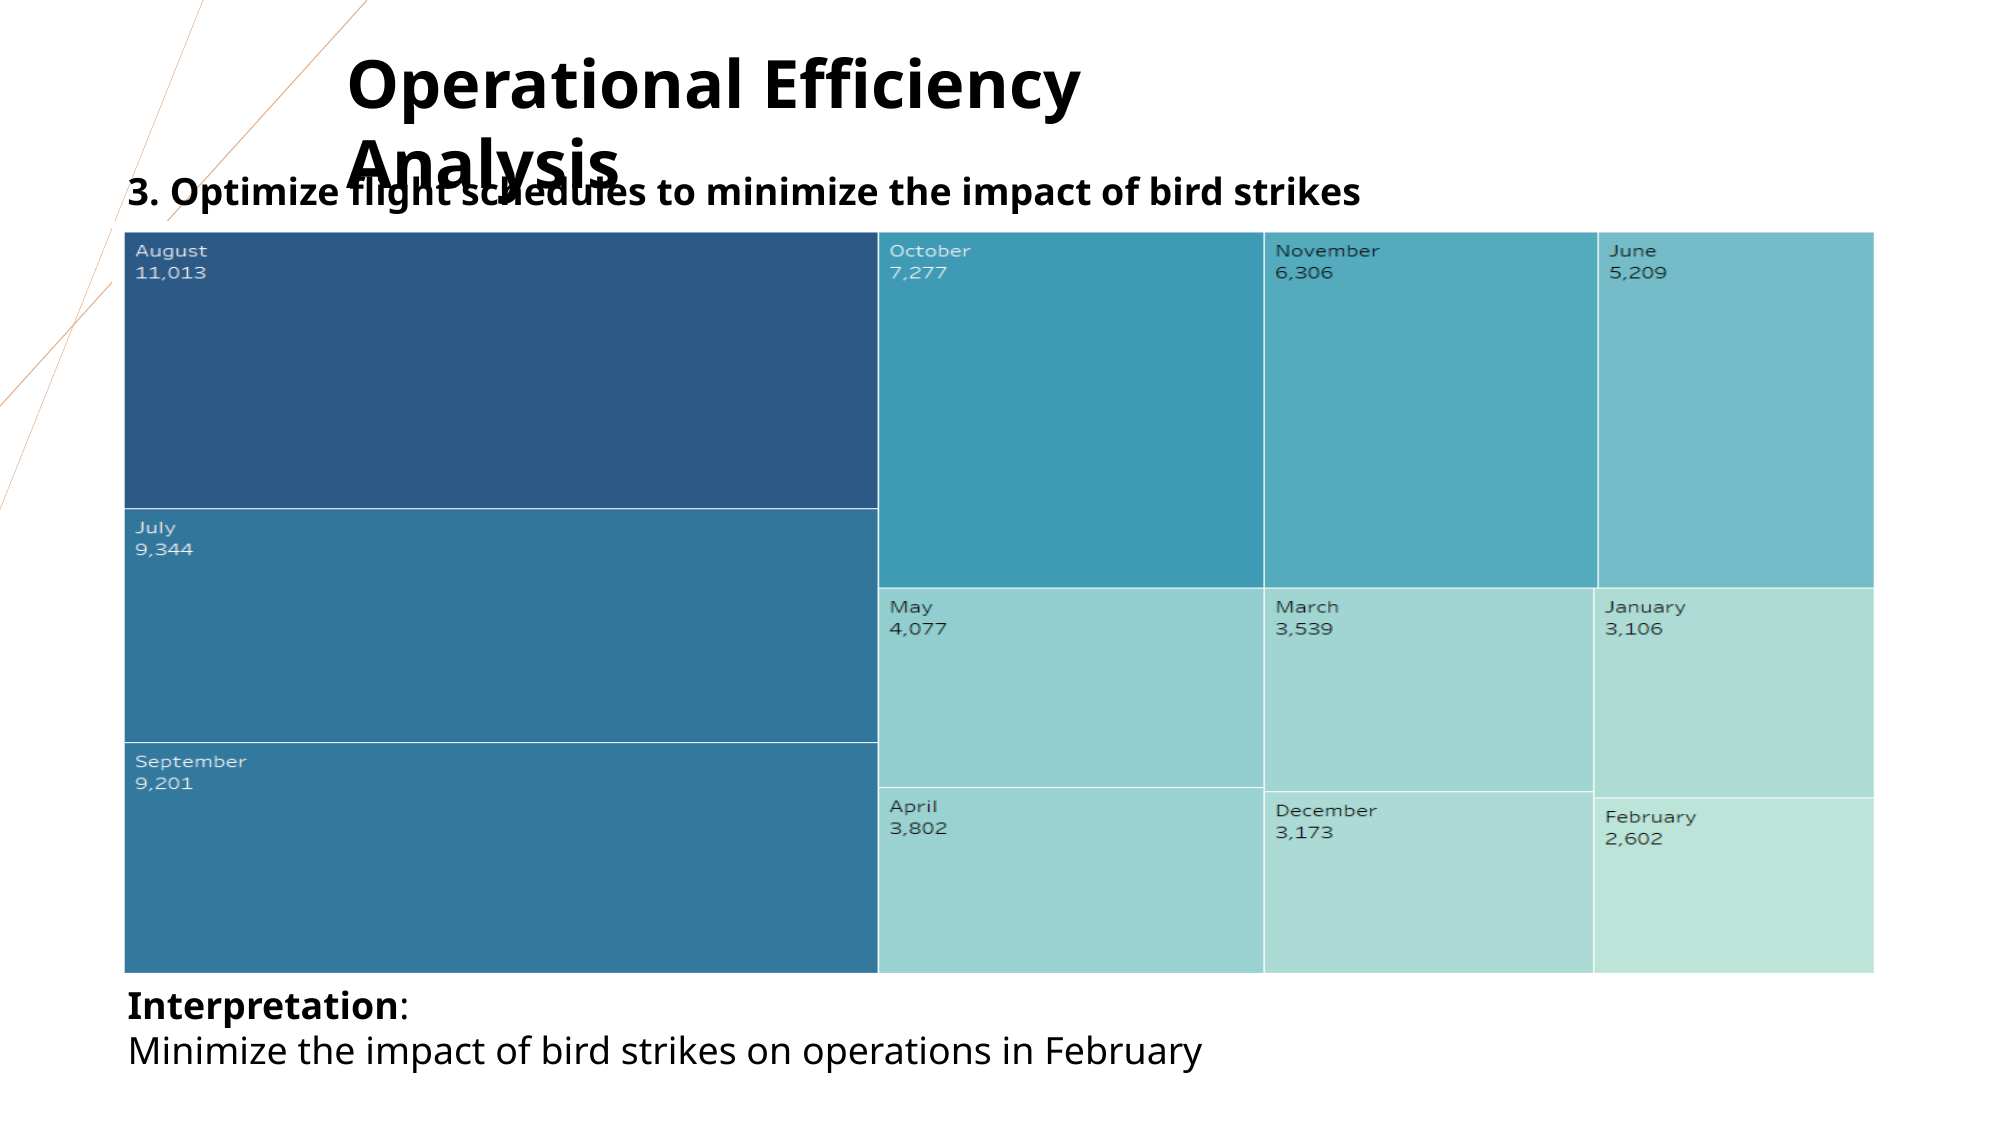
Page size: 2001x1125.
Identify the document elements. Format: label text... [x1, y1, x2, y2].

text_box 3. Optimize flight schedules to minimize the impact of bird strikes on operations [112, 161, 1407, 221]
text_box Interpretation: Minimize the impact of bird strikes on operations in February [112, 974, 1936, 1125]
picture [112, 221, 1887, 975]
text_box Operational Efficiency Analysis [331, 34, 1332, 210]
